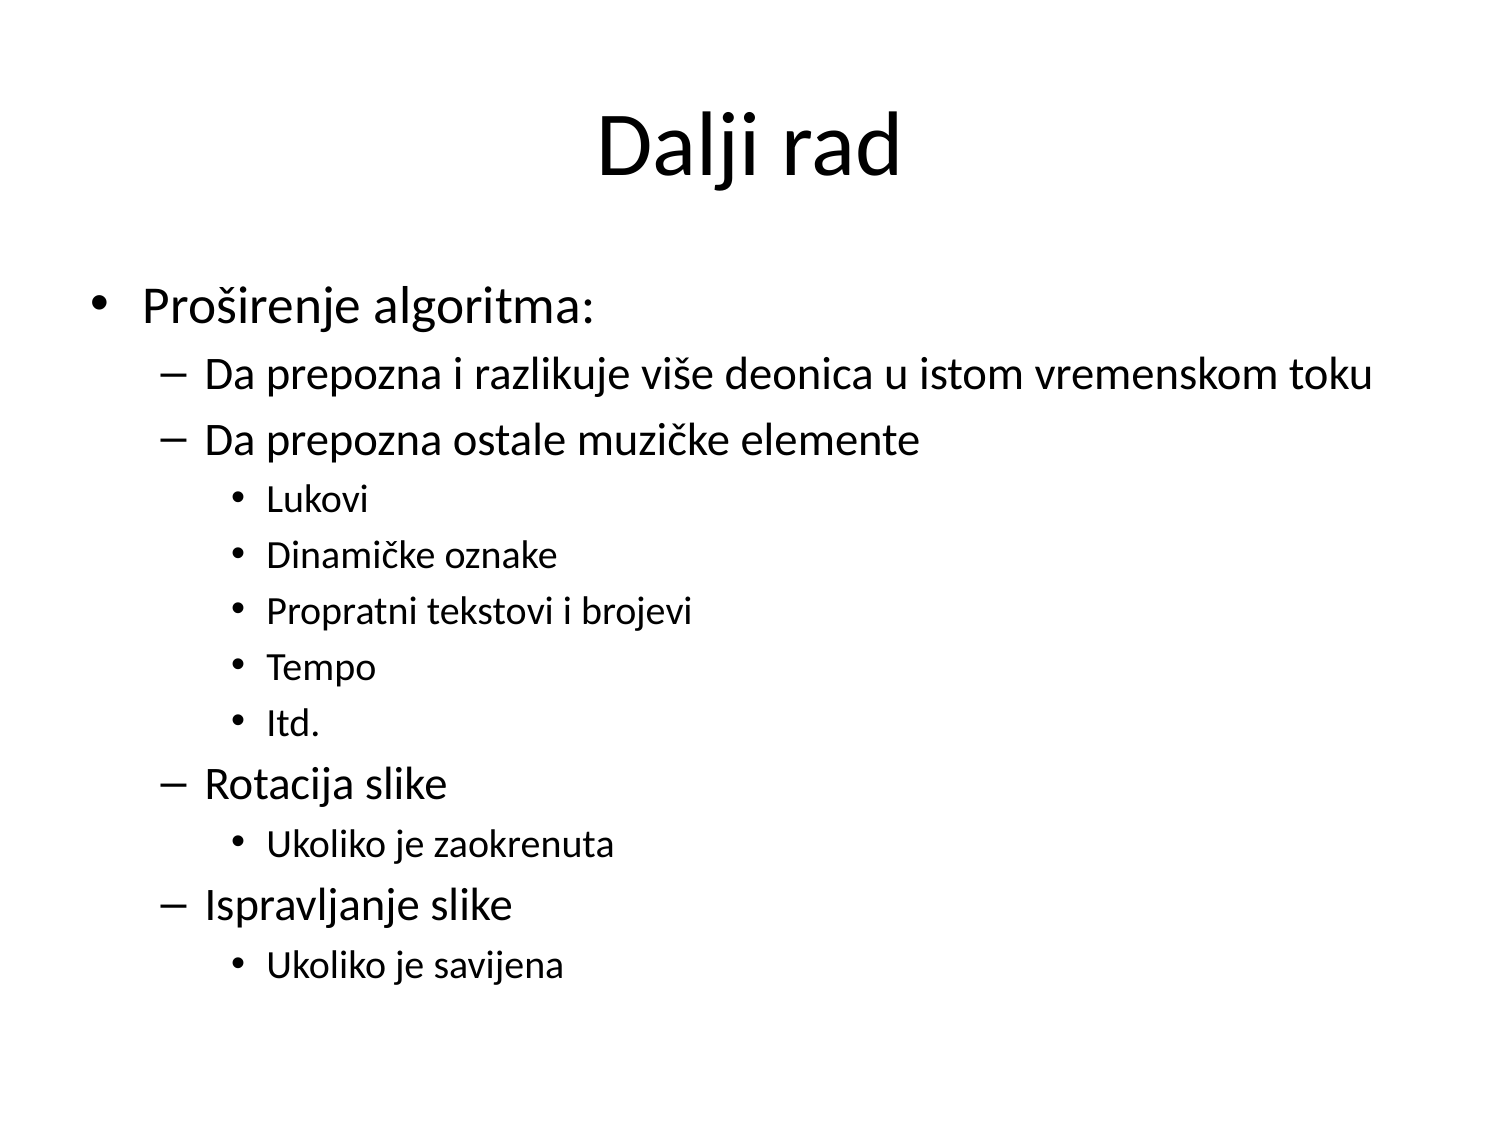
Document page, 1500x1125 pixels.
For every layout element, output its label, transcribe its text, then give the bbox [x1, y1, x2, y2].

list Proširenje algoritma: Da prepozna i razlikuje više deonica u istom vremenskom toku Da prepozna ostale muzičke elemente Lukovi Dinamičke oznake Propratni tekstovi i brojevi Tempo Itd. Rotacija slike Ukoliko je zaokrenuta Ispravljanje slike Ukoliko je savijena [75, 262, 1425, 1005]
title Dalji rad [75, 45, 1425, 233]
